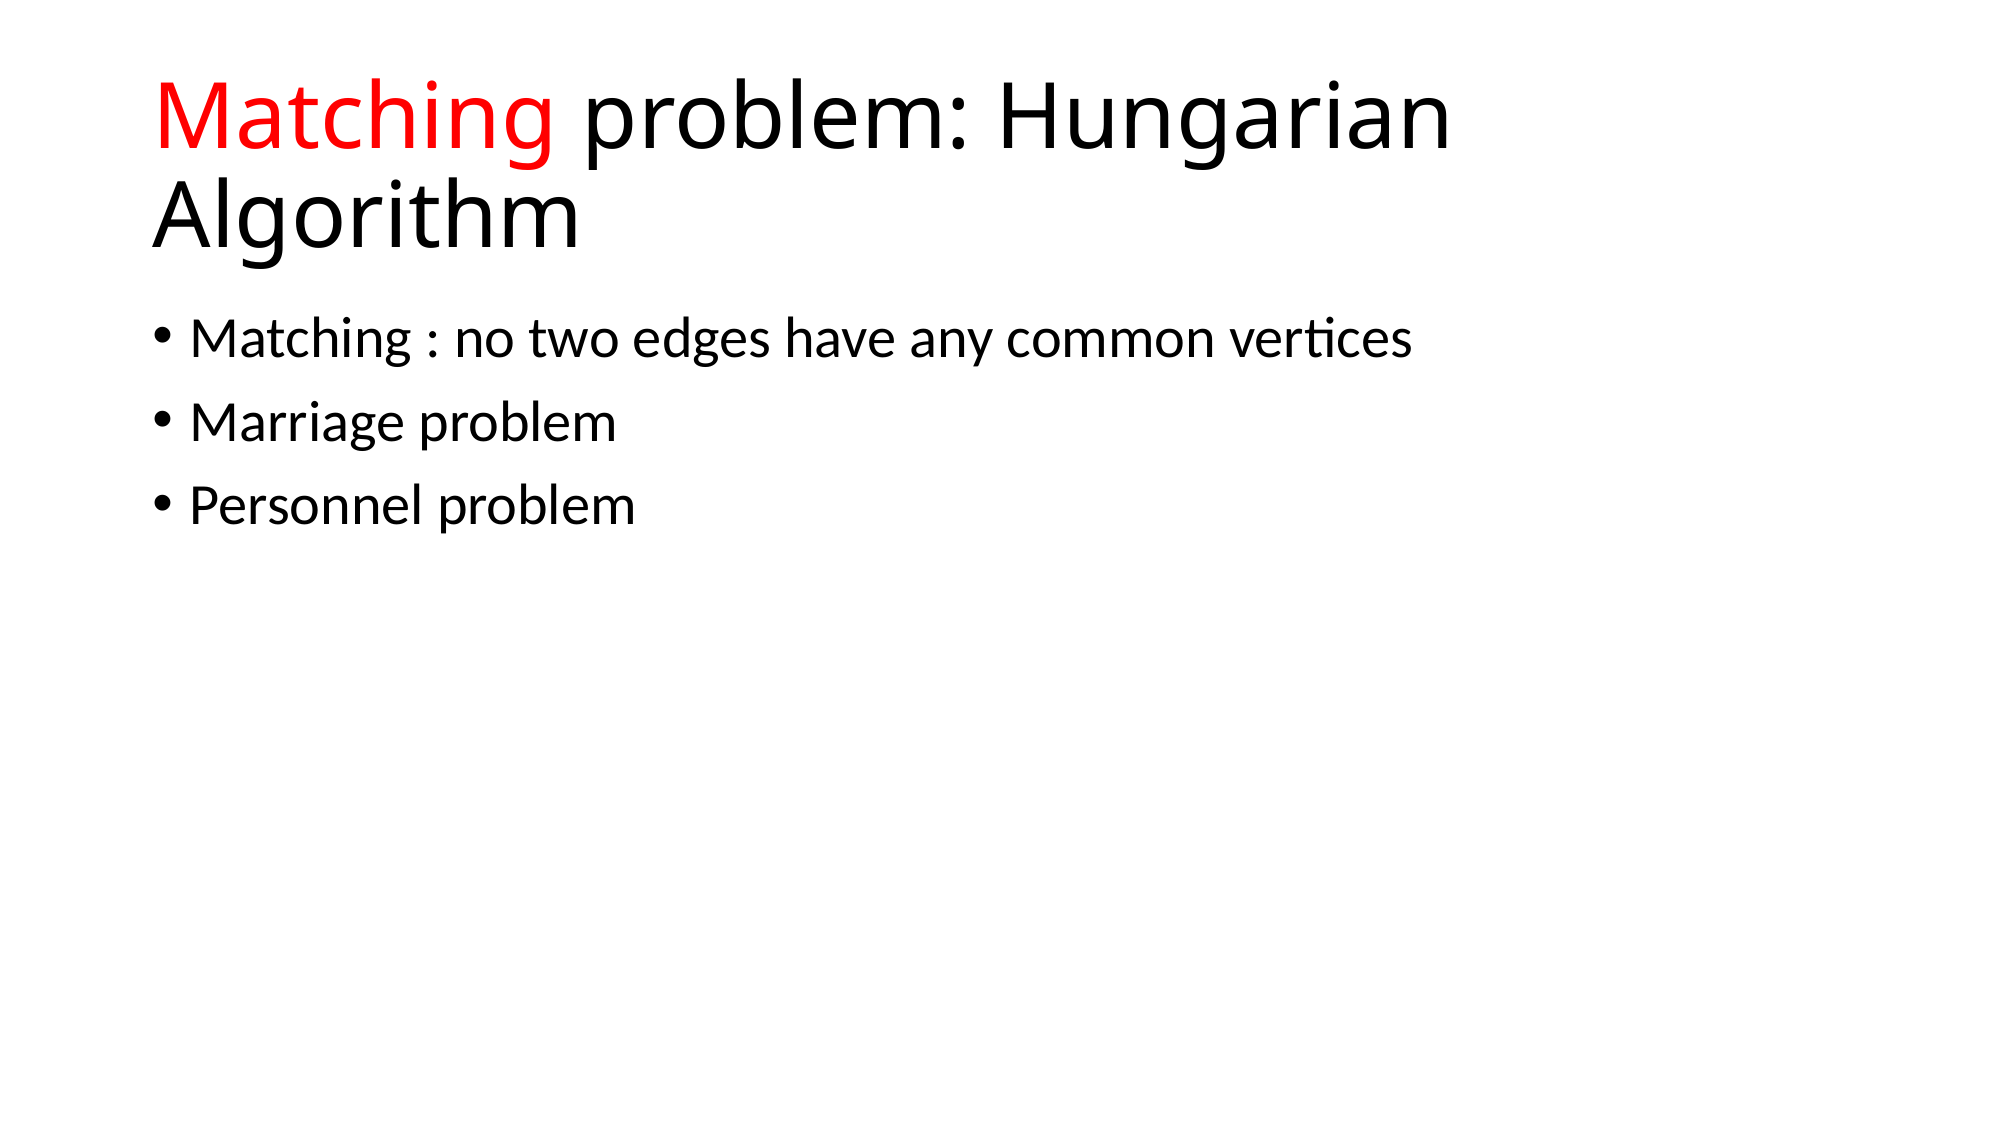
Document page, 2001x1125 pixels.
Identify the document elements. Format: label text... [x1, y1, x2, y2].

title Matching problem: Hungarian Algorithm [137, 59, 1863, 278]
list Matching : no two edges have any common vertices Marriage problem Personnel problem [137, 299, 1863, 1014]
